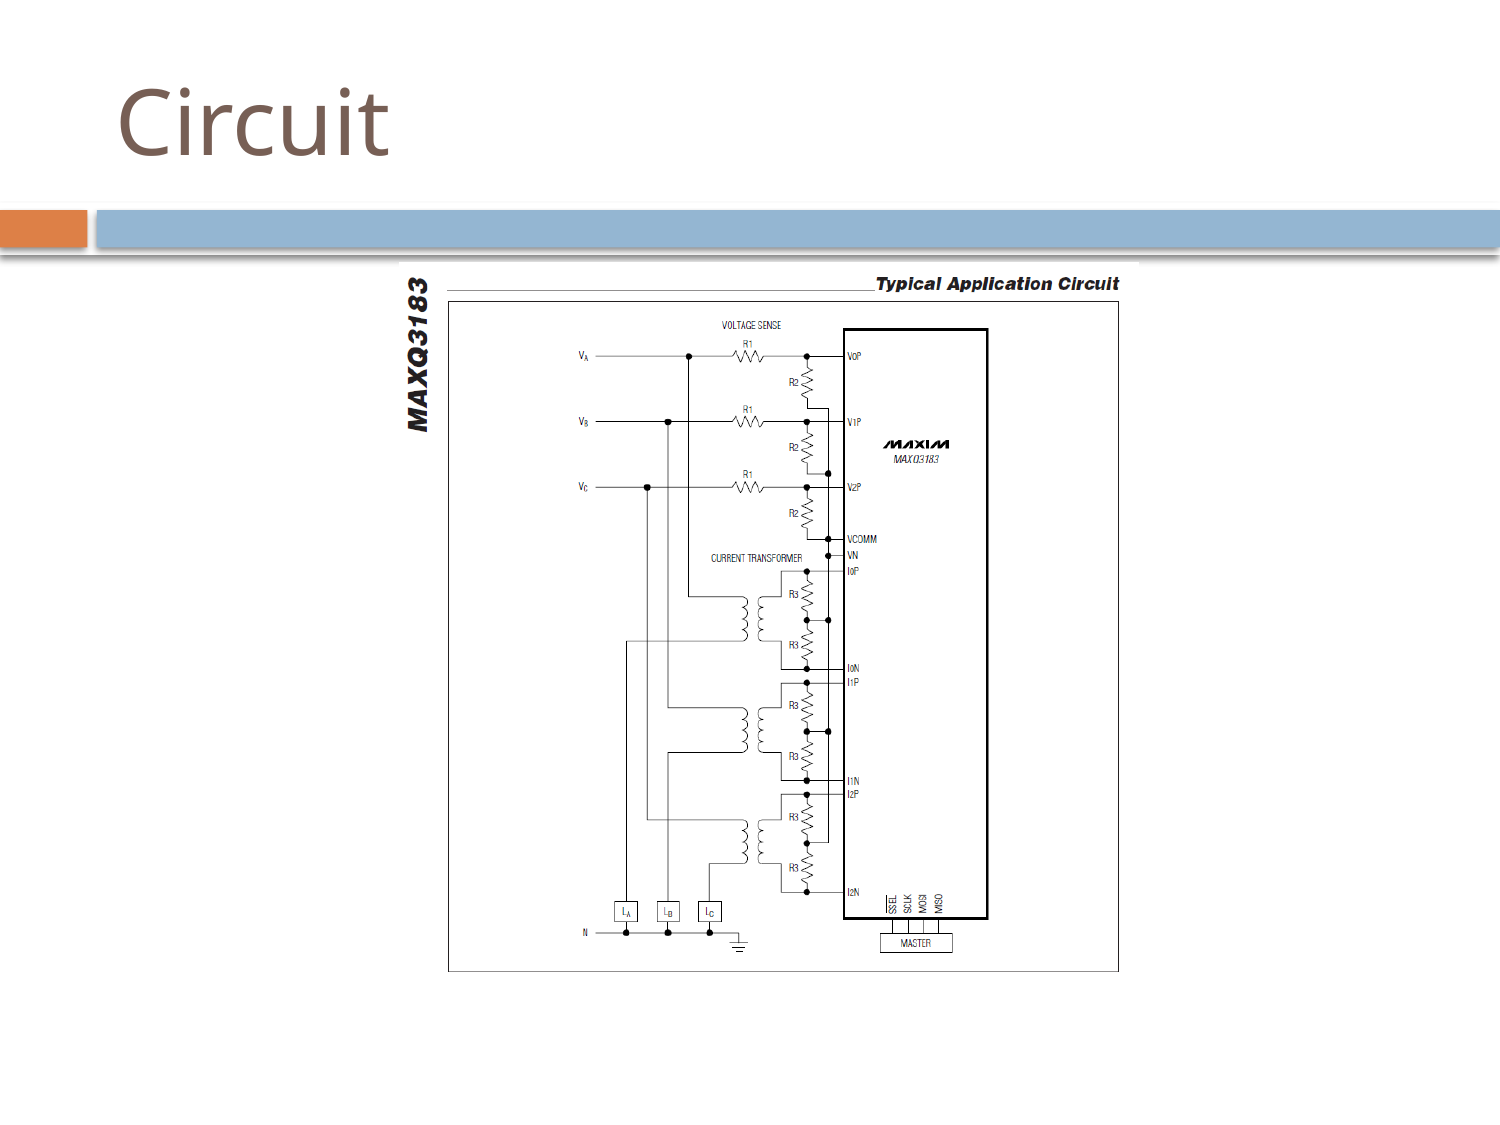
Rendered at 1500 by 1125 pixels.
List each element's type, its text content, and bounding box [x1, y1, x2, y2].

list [399, 262, 1140, 1001]
title Circuit [100, 37, 1438, 200]
